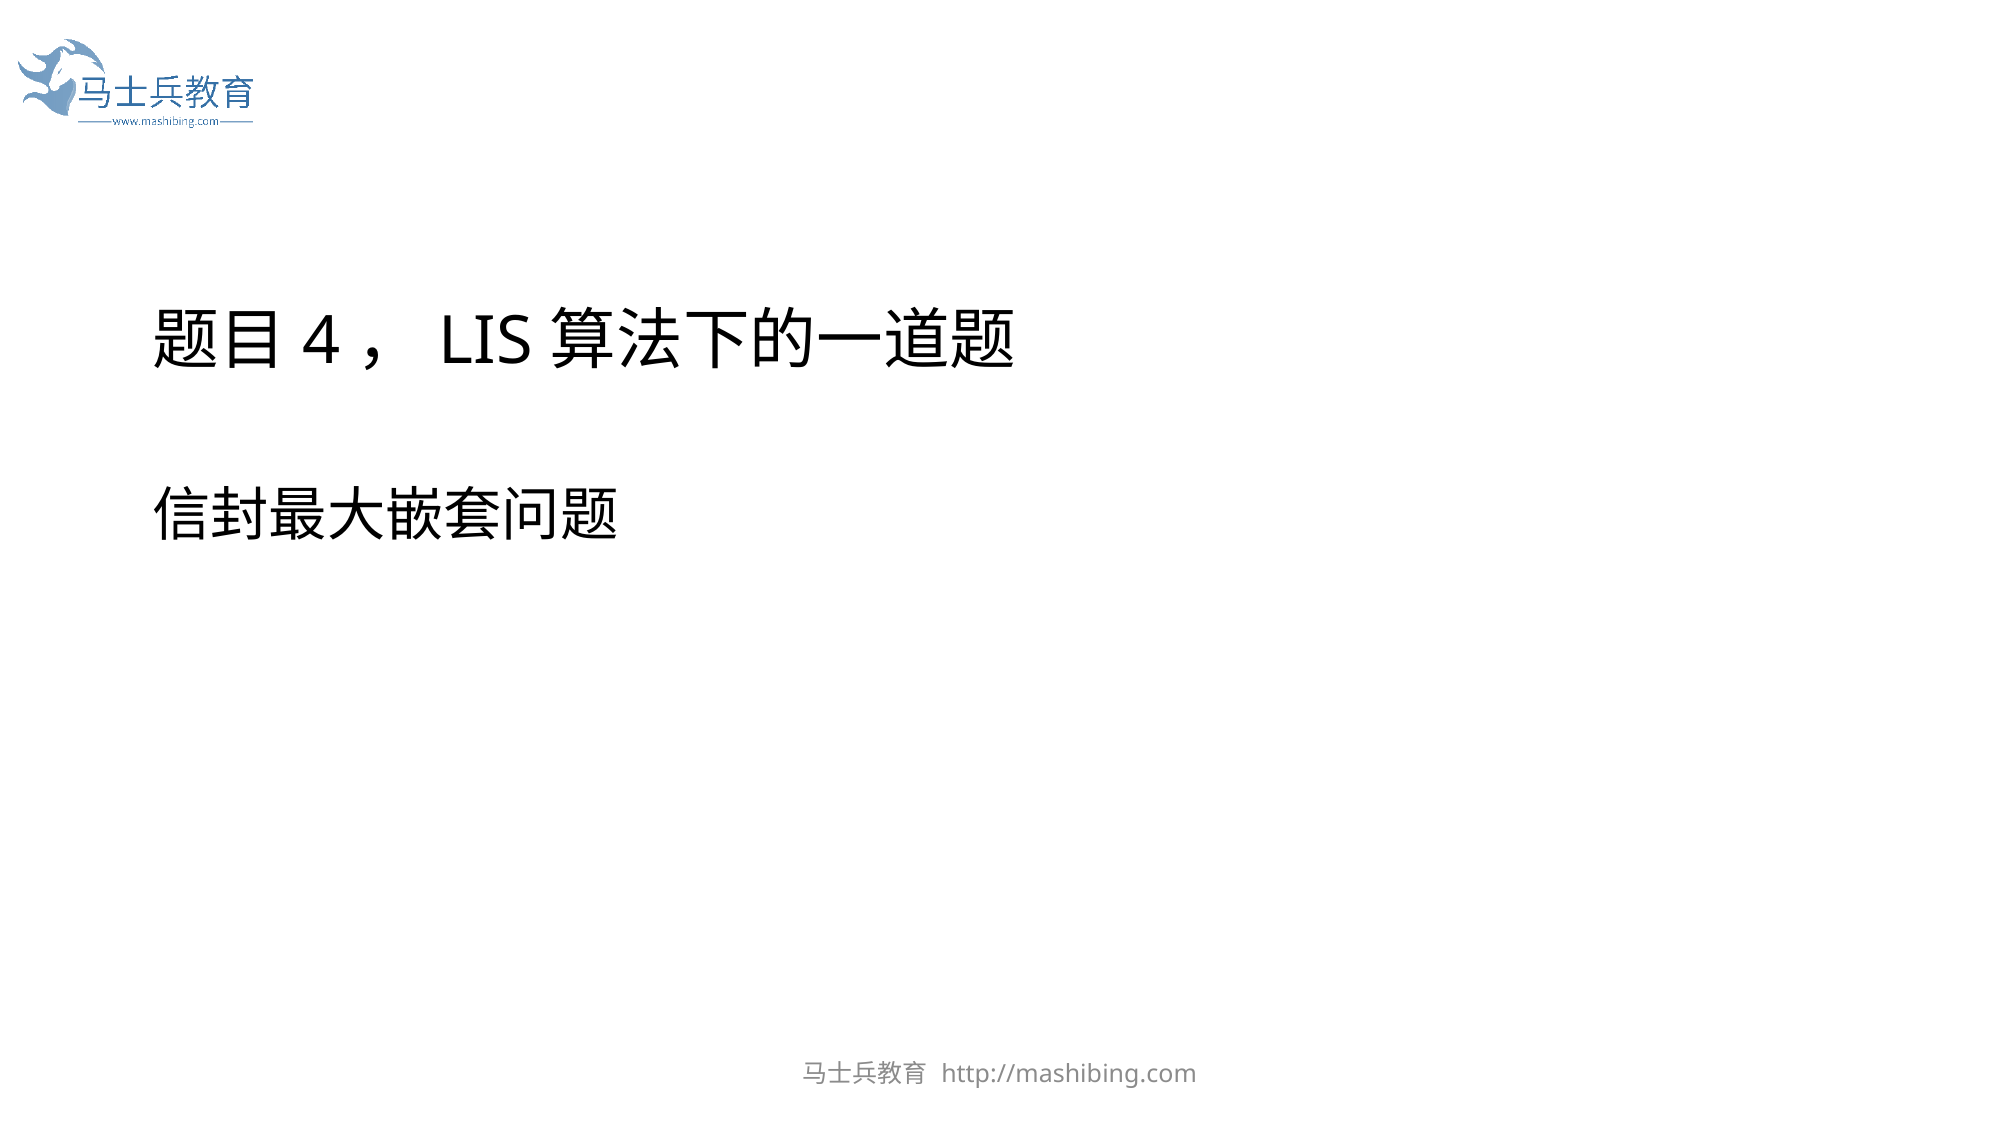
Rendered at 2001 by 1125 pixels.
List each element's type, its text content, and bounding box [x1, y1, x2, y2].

list 信封最大嵌套问题 [137, 477, 1863, 960]
footer 马士兵教育 http://mashibing.com [662, 1042, 1338, 1103]
picture [7, 5, 276, 177]
title 题目4，LIS算法下的一道题 [137, 205, 1863, 477]
